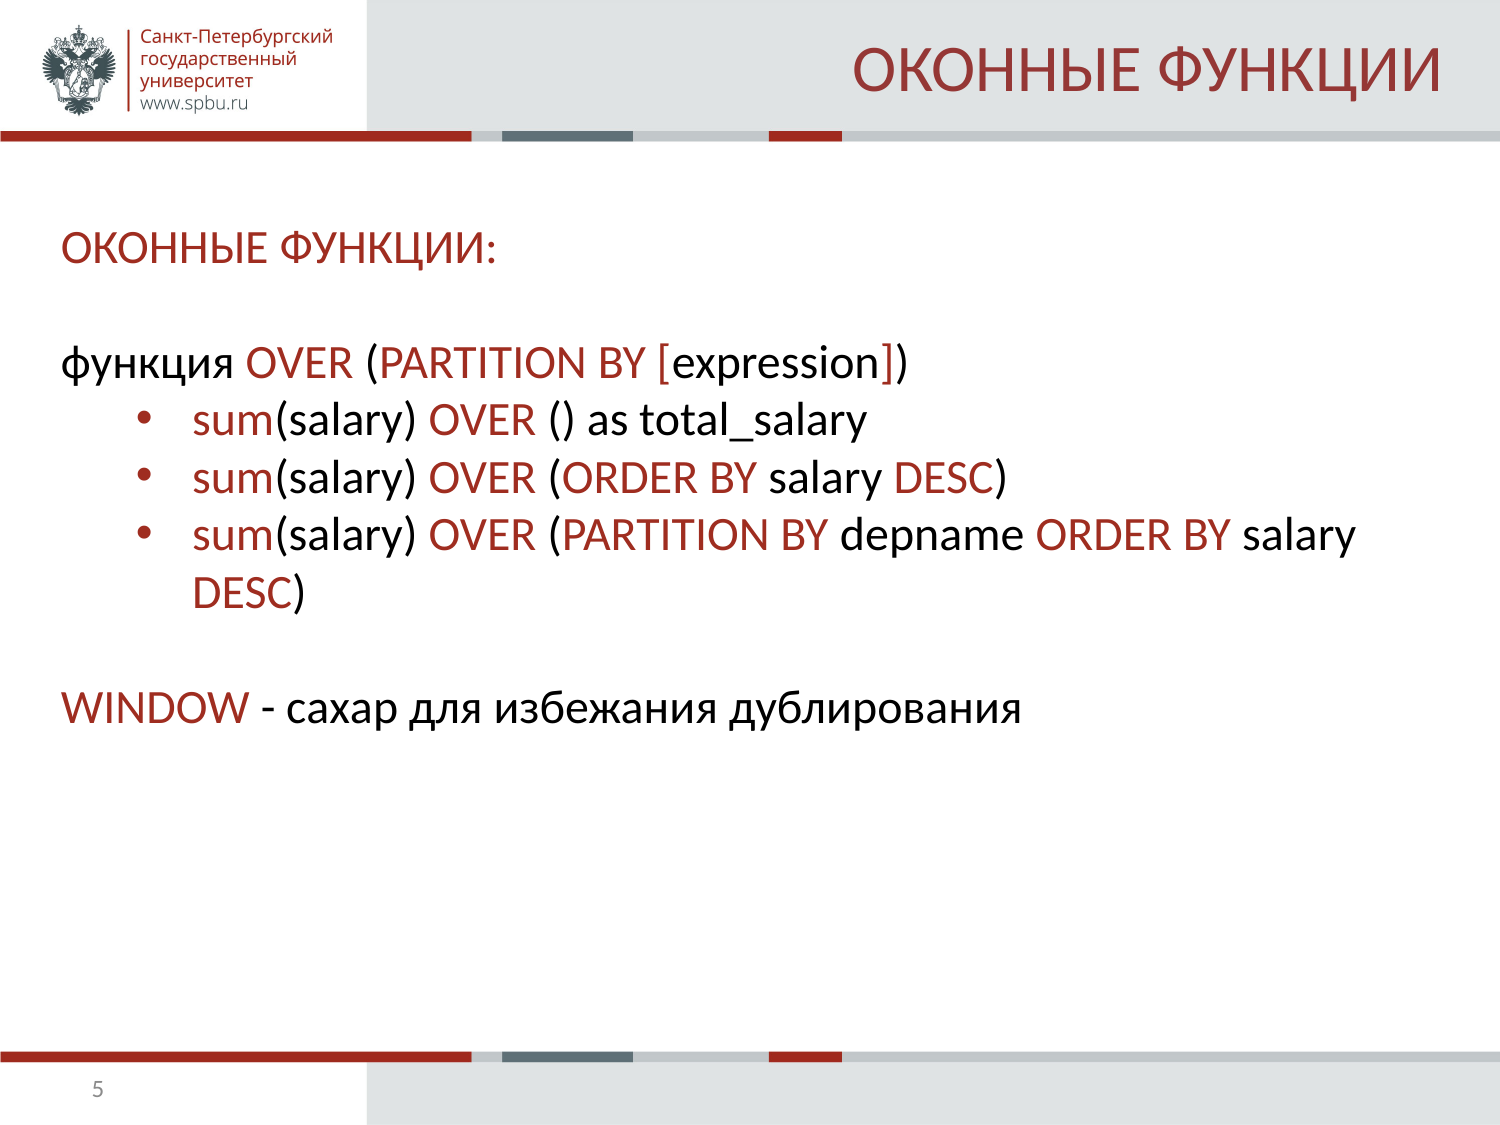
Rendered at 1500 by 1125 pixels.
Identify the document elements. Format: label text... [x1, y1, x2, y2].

picture [0, 0, 1500, 1125]
text_box ОКОННЫЕ ФУНКЦИИ: функция OVER (PARTITION BY [expression]) sum(salary) OVER () as total_salary sum(salary) OVER (ORDER BY salary DESC) sum(salary) OVER (PARTITION BY depname ORDER BY salary DESC) WINDOW - сахар для избежания дублирования [46, 208, 1418, 741]
title ОКОННЫЕ ФУНКЦИИ [395, 30, 1459, 100]
slide_number 5 [76, 1057, 427, 1118]
